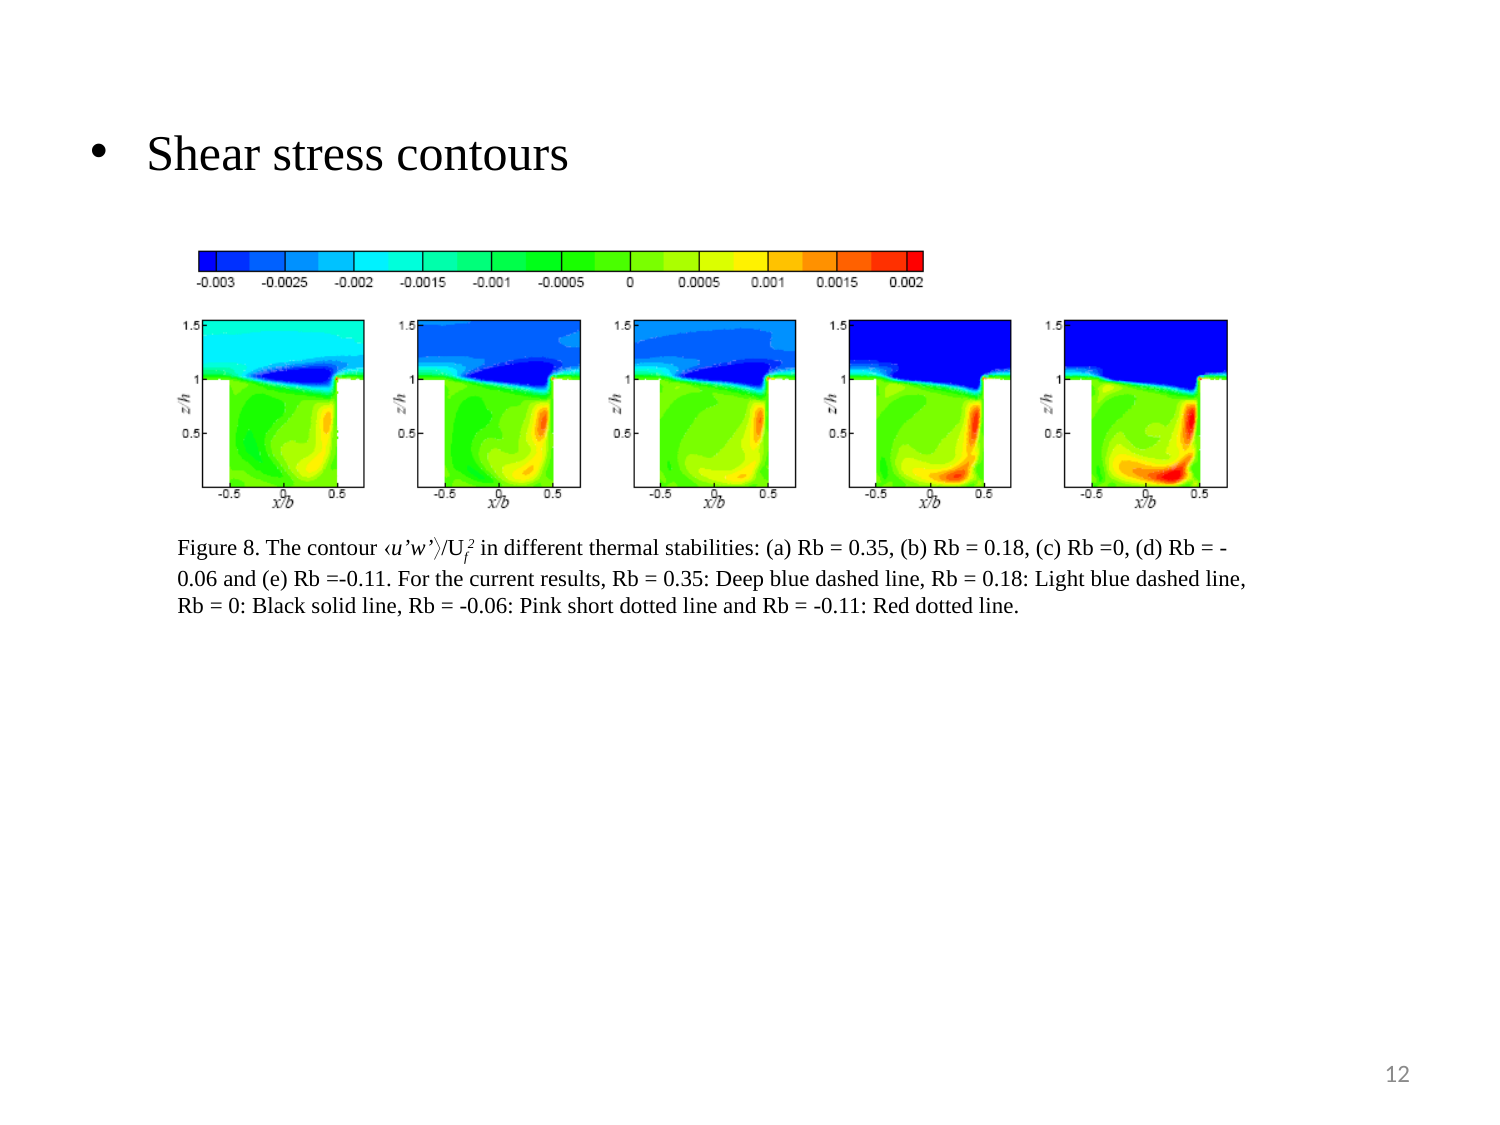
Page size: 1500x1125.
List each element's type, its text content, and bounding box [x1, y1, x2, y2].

text_box Figure 8. The contour u’w’/Uf2 in different thermal stabilities: (a) Rb = 0.35, (b) Rb = 0.18, (c) Rb =0, (d) Rb = -0.06 and (e) Rb =-0.11. For the current results, Rb = 0.35: Deep blue dashed line, Rb = 0.18: Light blue dashed line, Rb = 0: Black solid line, Rb = -0.06: Pink short dotted line and Rb = -0.11: Red dotted line. [162, 525, 1263, 626]
slide_number 12 [1074, 1042, 1425, 1103]
list Shear stress contours [75, 112, 1425, 205]
picture [162, 237, 1238, 522]
